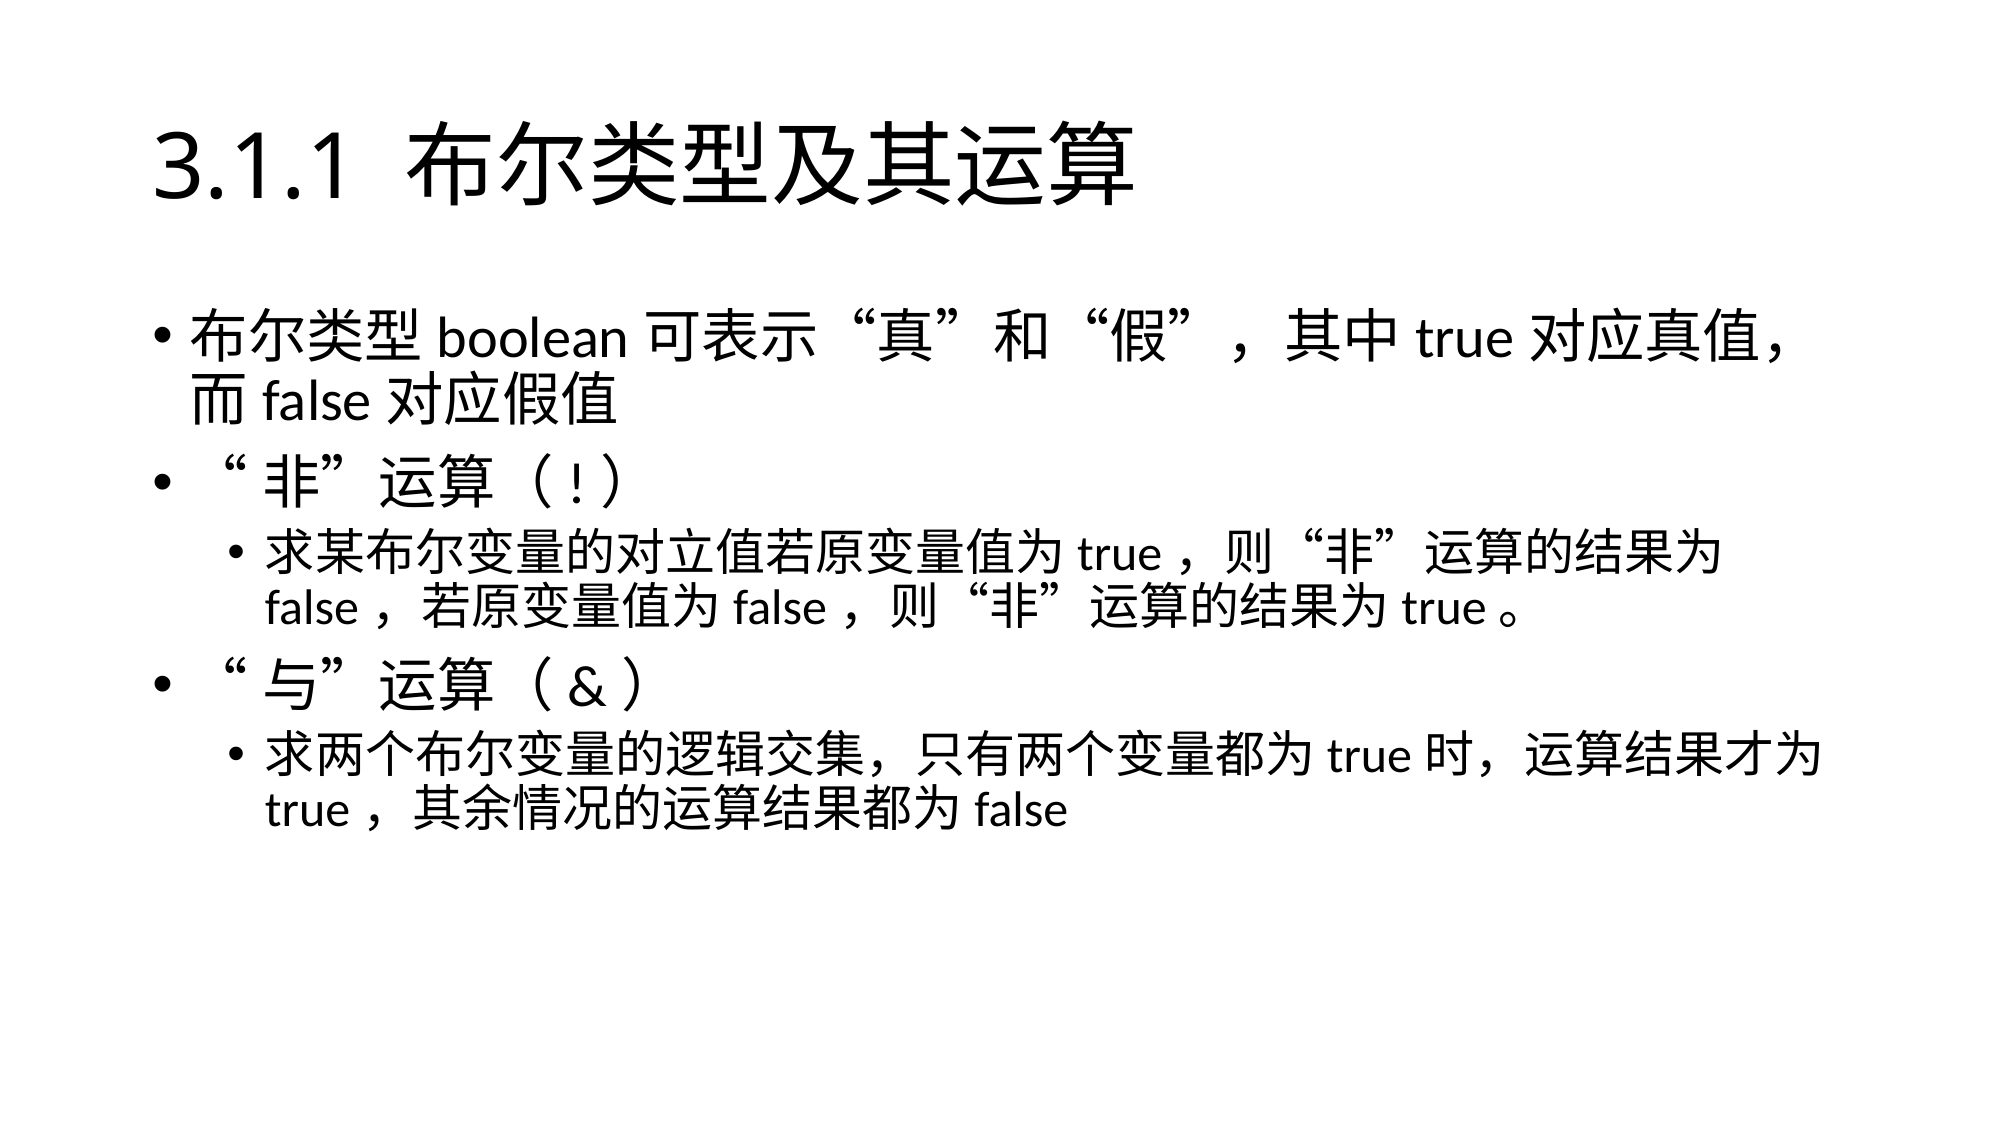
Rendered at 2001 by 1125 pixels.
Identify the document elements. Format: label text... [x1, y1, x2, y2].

list 布尔类型boolean可表示“真”和“假”，其中true对应真值，而false对应假值 “非”运算（!） 求某布尔变量的对立值若原变量值为true，则“非”运算的结果为false，若原变量值为false，则“非”运算的结果为true。 “与”运算（&） 求两个布尔变量的逻辑交集，只有两个变量都为true时，运算结果才为true，其余情况的运算结果都为false [137, 299, 1863, 1014]
title 3.1.1 布尔类型及其运算 [137, 59, 1863, 278]
